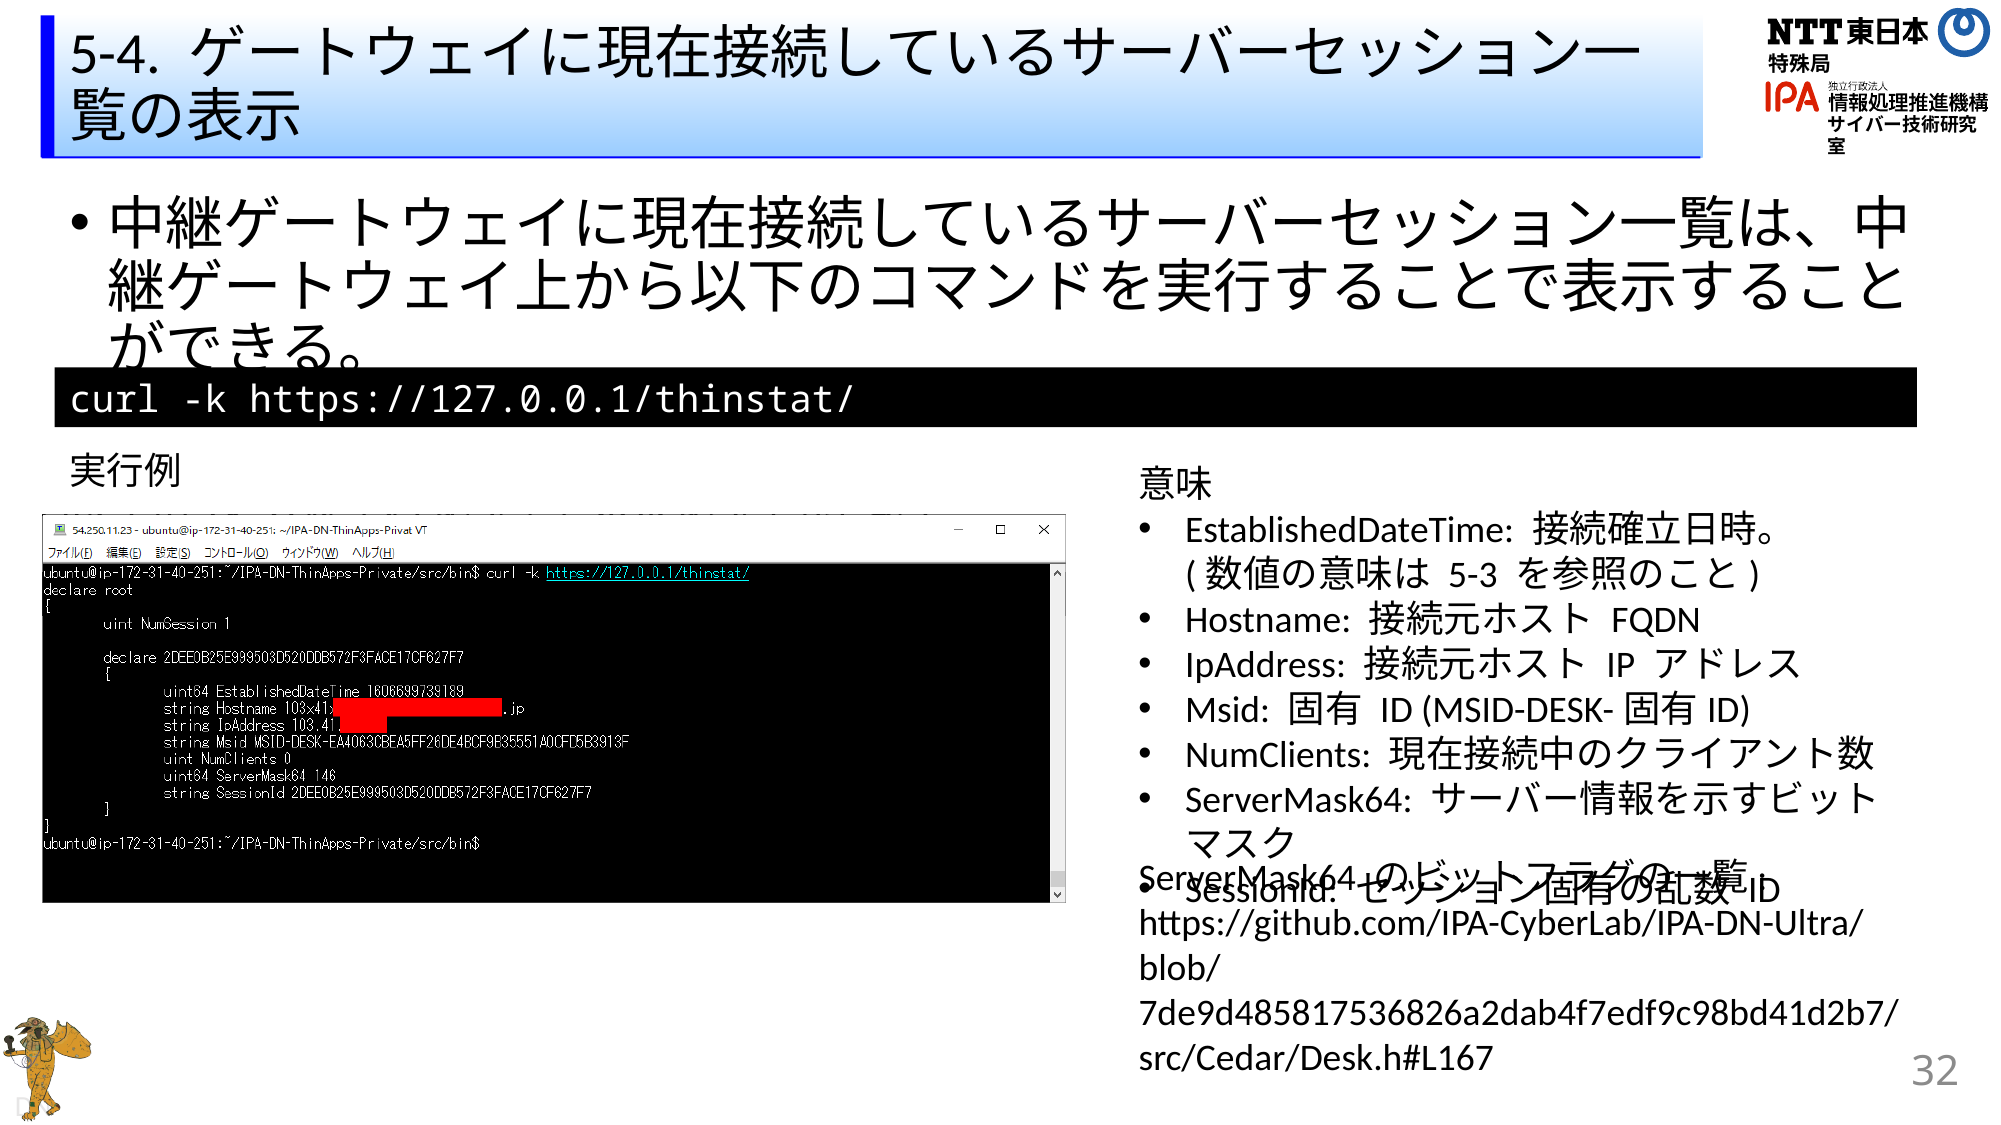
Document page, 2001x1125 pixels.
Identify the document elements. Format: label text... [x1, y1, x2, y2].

list 中継ゲートウェイに現在接続しているサーバーセッション一覧は、中継ゲートウェイ上から以下のコマンドを実行することで表示することができる。 [54, 186, 1949, 352]
title 5-4. ゲートウェイに現在接続しているサーバーセッション一覧の表示 [54, 30, 1703, 143]
slide_number 32 [1412, 1042, 1975, 1103]
text_box 実行例 [54, 439, 1106, 500]
picture [42, 514, 1066, 903]
text_box curl -k https://127.0.0.1/thinstat/ [54, 367, 1917, 428]
text_box 意味 EstablishedDateTime: 接続確立日時。 (数値の意味は 5-3 を参照のこと) Hostname: 接続元ホスト FQDN IpAddress: 接続元ホスト IP アドレス Msid: 固有 ID (MSID-DESK-固有ID) NumClients: 現在接続中のクライアント数 ServerMask64: サーバー情報を示すビットマスク SessionId: セッション固有の乱数 ID [1123, 452, 1897, 845]
text_box ServerMask64 のビットフラグの一覧: https://github.com/IPA-CyberLab/IPA-DN-Ultra/blob/7de9d485817536826a2dab4f7edf9c98bd41d2b7/src/Cedar/Desk.h#L167 [1123, 845, 1932, 1086]
